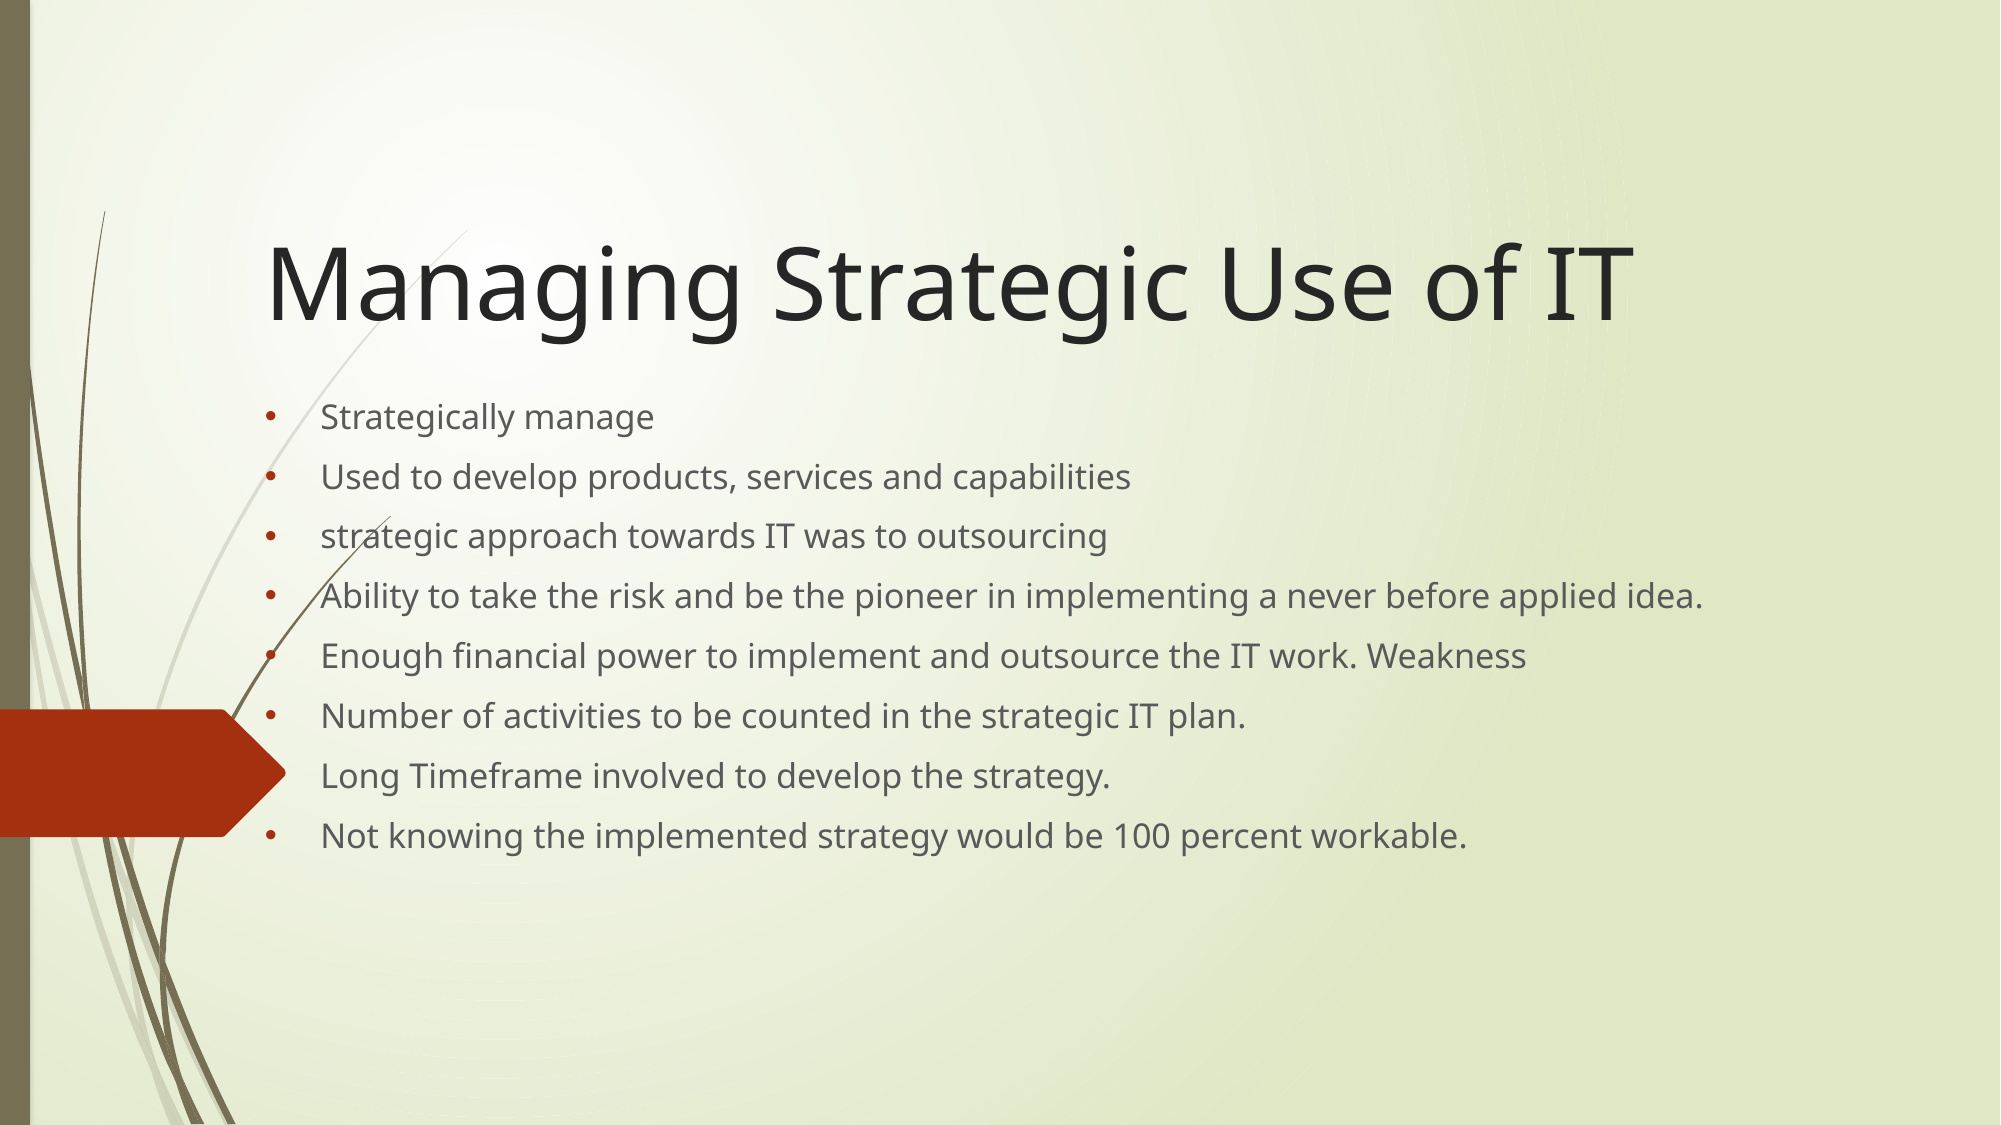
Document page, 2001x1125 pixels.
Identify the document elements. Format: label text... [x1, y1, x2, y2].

subtitle Strategically manage Used to develop products, services and capabilities strategic approach towards IT was to outsourcing Ability to take the risk and be the pioneer in implementing a never before applied idea. Enough financial power to implement and outsource the IT work. Weakness Number of activities to be counted in the strategic IT plan. Long Timeframe involved to develop the strategy. Not knowing the implemented strategy would be 100 percent workable. [249, 387, 1750, 863]
title Managing Strategic Use of IT [249, 184, 1750, 349]
